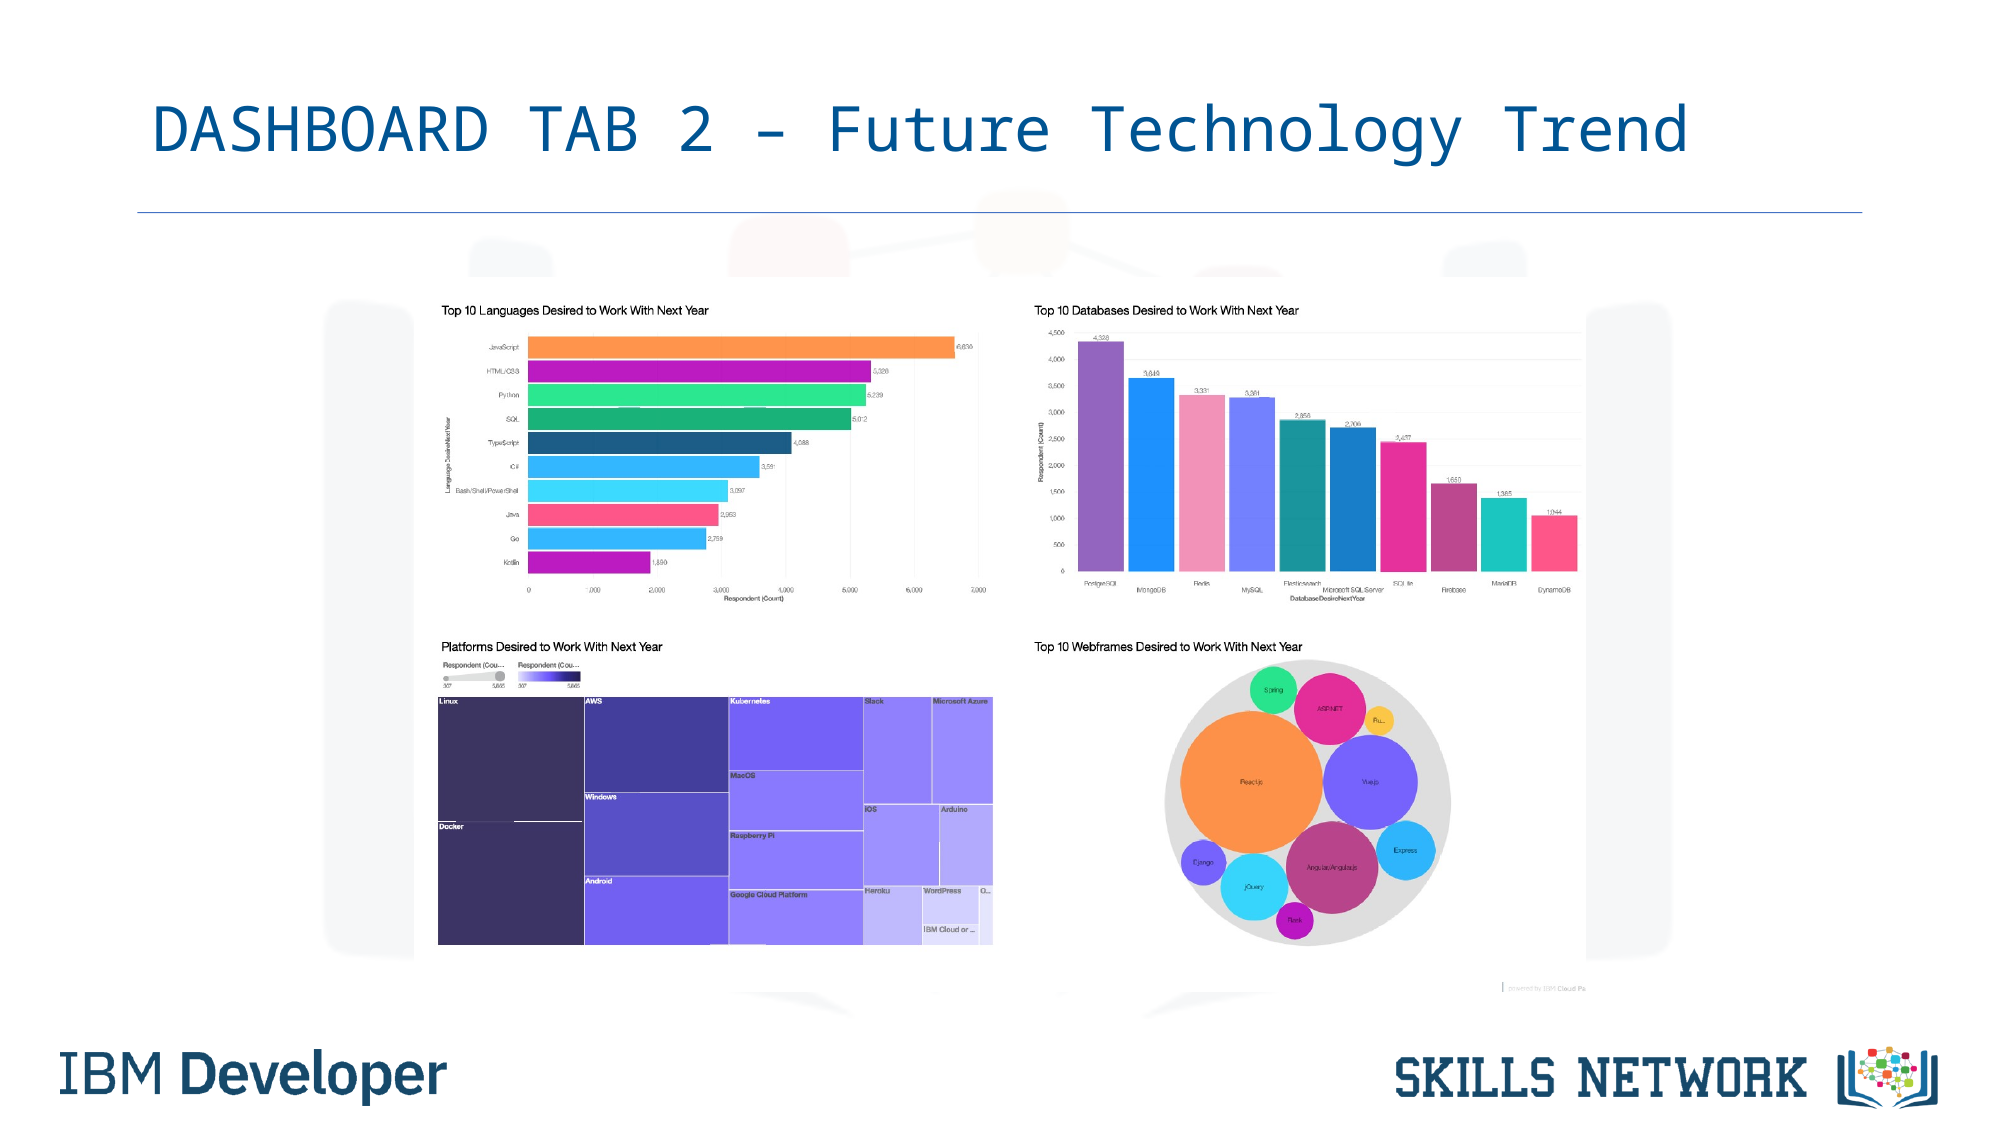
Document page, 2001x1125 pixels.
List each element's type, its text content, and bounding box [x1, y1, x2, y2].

picture [1390, 1045, 1945, 1111]
picture [414, 277, 1586, 992]
picture [55, 1045, 459, 1108]
title DASHBOARD TAB 2 – Future Technology Trend [137, 59, 2000, 278]
